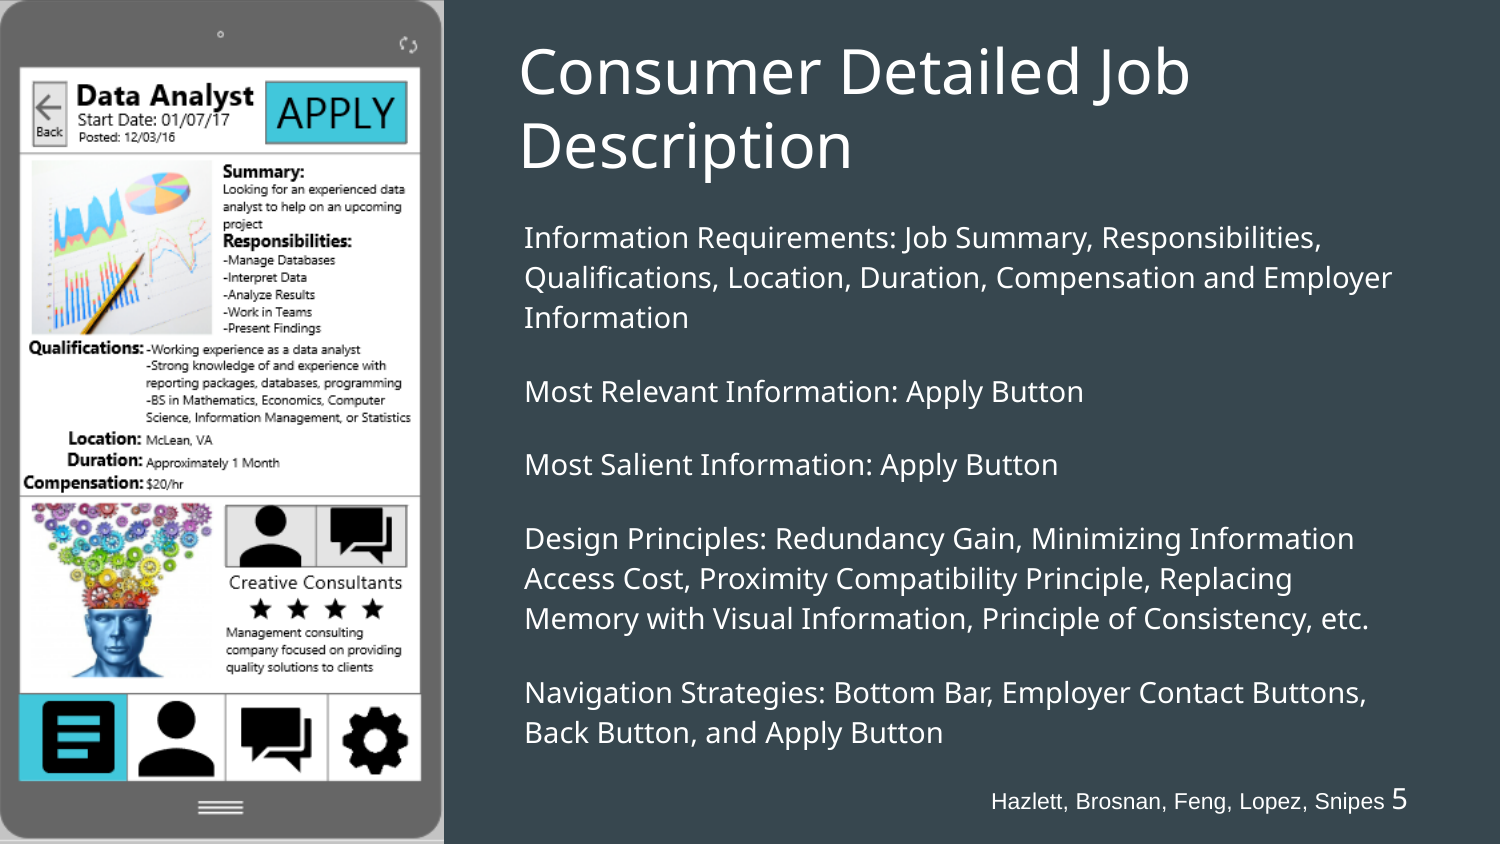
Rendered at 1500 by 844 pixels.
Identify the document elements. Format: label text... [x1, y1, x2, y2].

list Information Requirements: Job Summary, Responsibilities, Qualifications, Location, Duration, Compensation and Employer Information Most Relevant Information: Apply Button Most Salient Information: Apply Button Design Principles: Redundancy Gain, Minimizing Information Access Cost, Proximity Compatibility Principle, Replacing Memory with Visual Information, Principle of Consistency, etc. Navigation Strategies: Bottom Bar, Employer Contact Buttons, Back Button, and Apply Button [509, 199, 1424, 680]
slide_number Hazlett, Brosnan, Feng, Lopez, Snipes ‹#› [976, 767, 1483, 833]
title Consumer Detailed Job Description [503, 16, 1426, 111]
picture [0, 0, 445, 844]
